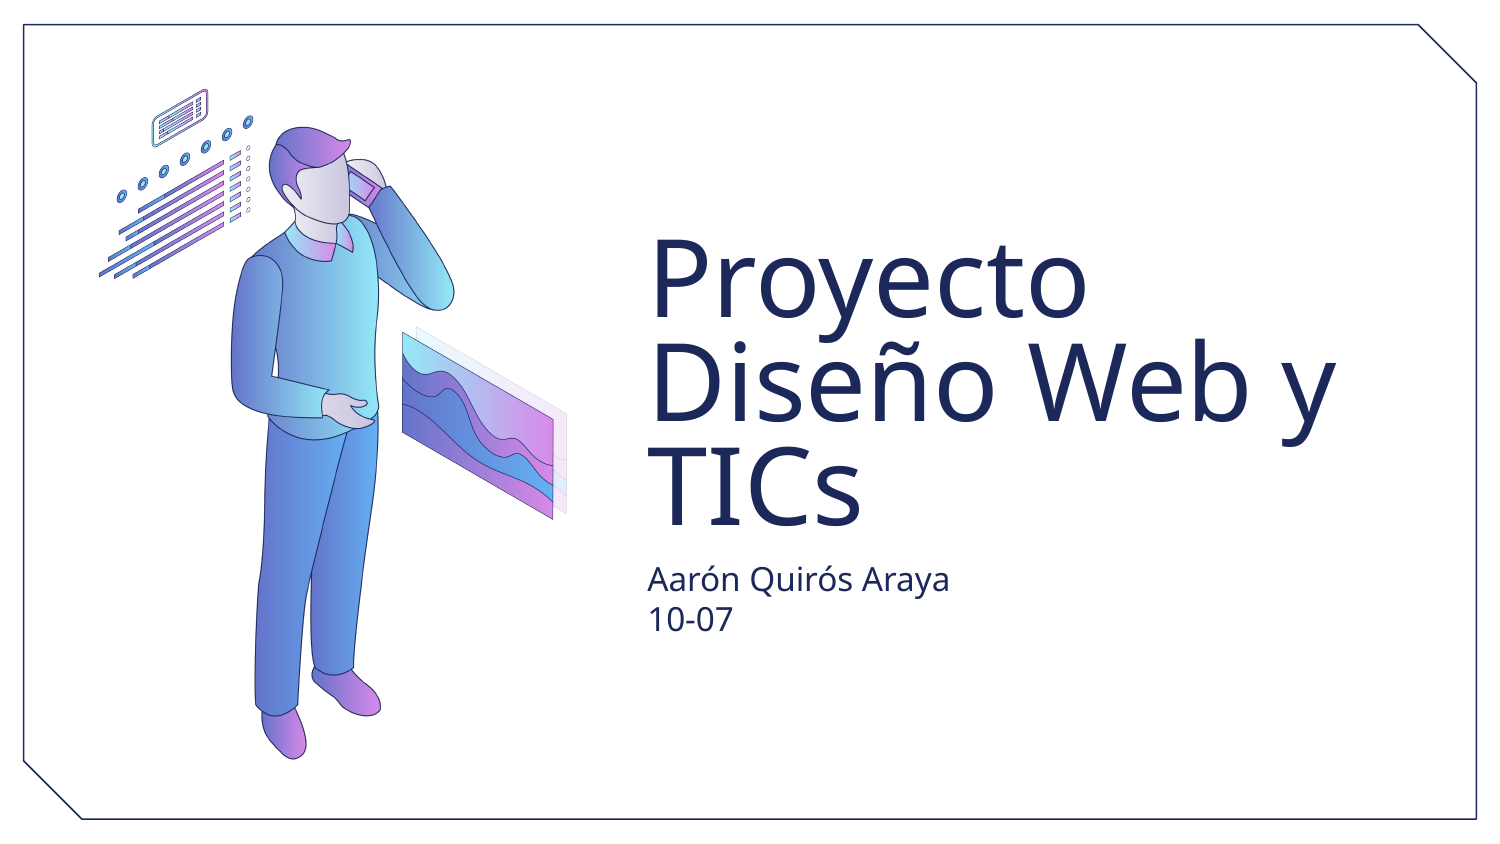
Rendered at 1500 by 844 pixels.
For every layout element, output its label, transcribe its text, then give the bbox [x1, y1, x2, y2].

title Proyecto Diseño Web y TICs [632, 222, 1383, 543]
subtitle Aarón Quirós Araya 10-07 [632, 543, 1383, 622]
picture [88, 77, 578, 776]
